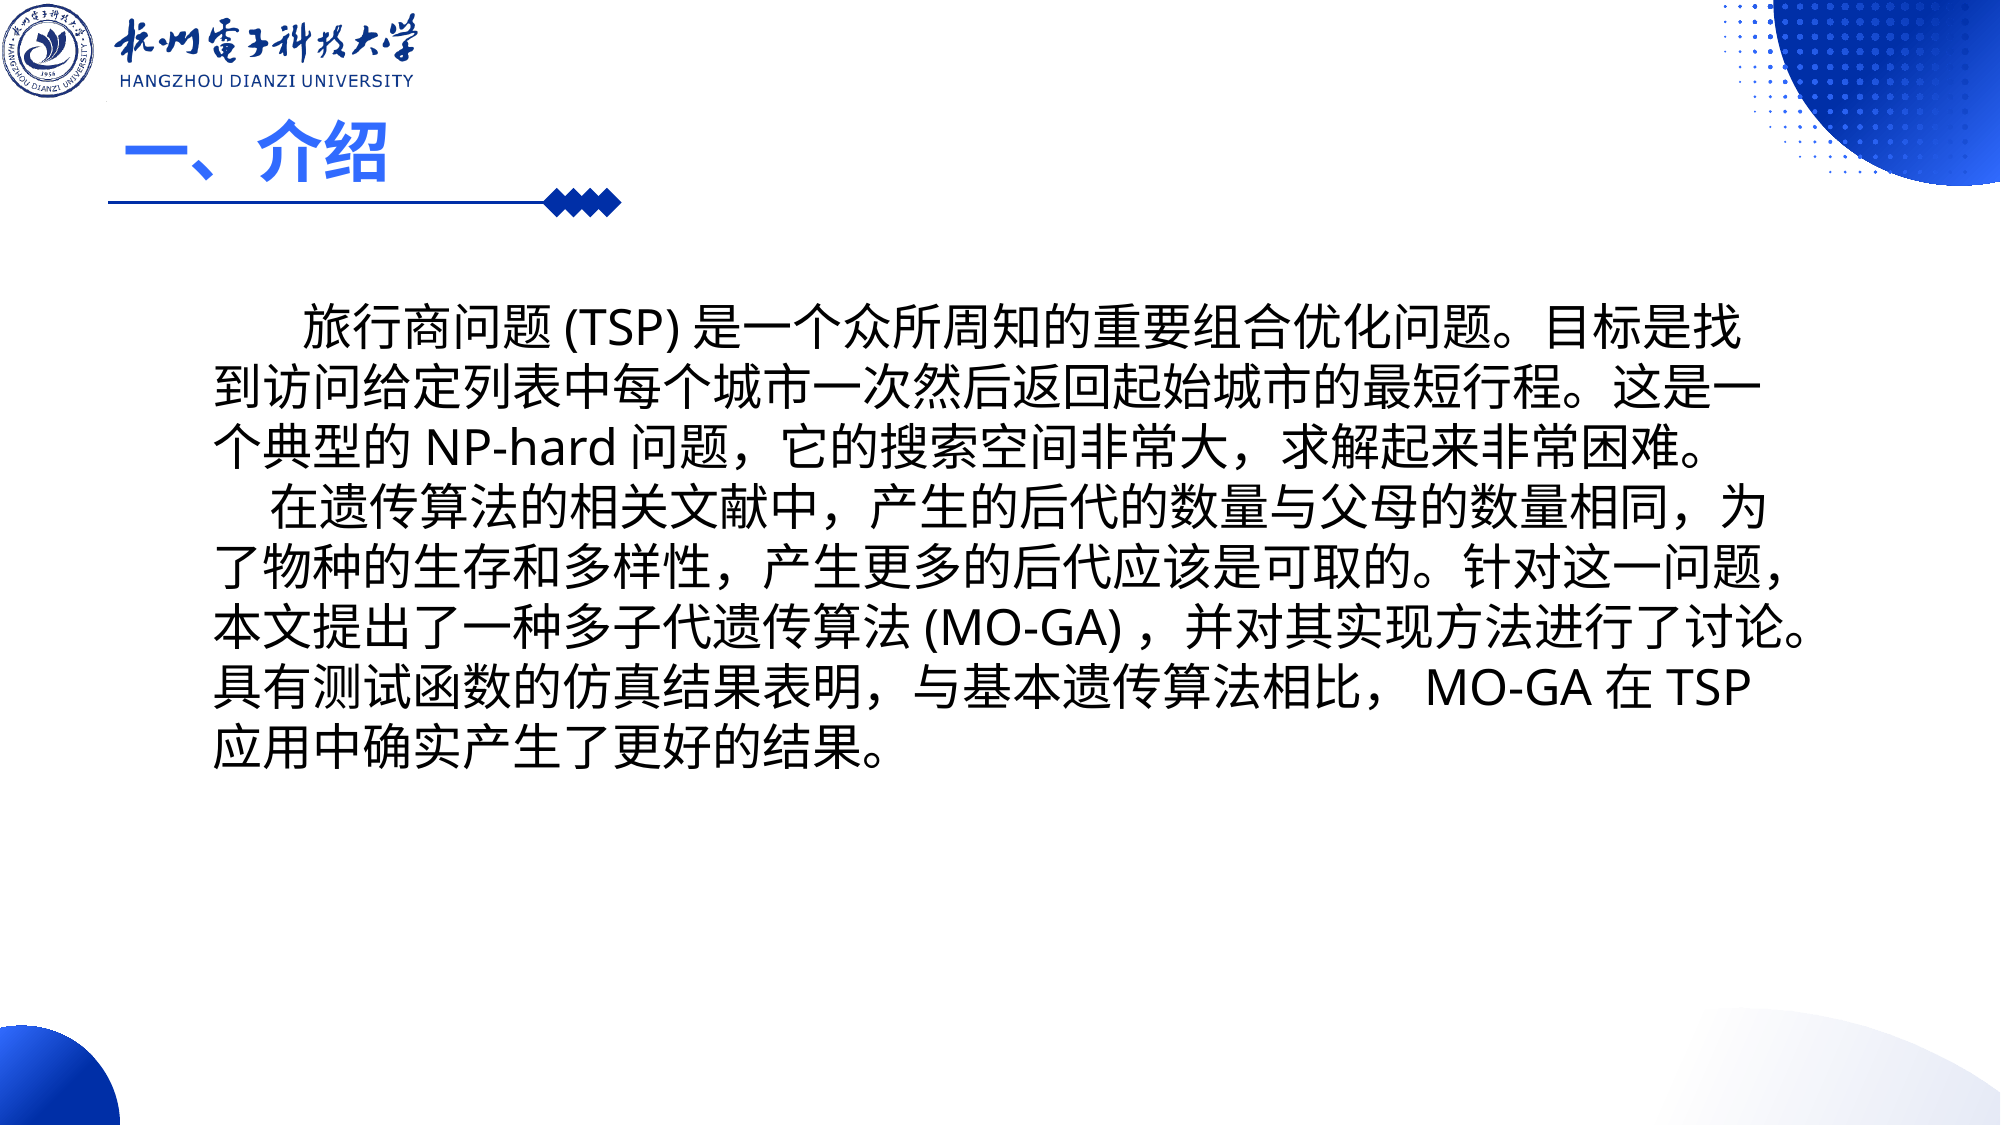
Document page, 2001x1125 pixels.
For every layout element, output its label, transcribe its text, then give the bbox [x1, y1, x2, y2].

text_box 旅行商问题(TSP)是一个众所周知的重要组合优化问题。目标是找到访问给定列表中每个城市一次然后返回起始城市的最短行程。这是一个典型的NP-hard问题，它的搜索空间非常大，求解起来非常困难。 在遗传算法的相关文献中，产生的后代的数量与父母的数量相同，为了物种的生存和多样性，产生更多的后代应该是可取的。针对这一问题，本文提出了一种多子代遗传算法(MO-GA)，并对其实现方法进行了讨论。具有测试函数的仿真结果表明，与基本遗传算法相比，MO-GA在TSP应用中确实产生了更好的结果。 [197, 287, 1803, 828]
title 一、介绍 [108, 101, 1119, 198]
picture [0, 0, 418, 102]
